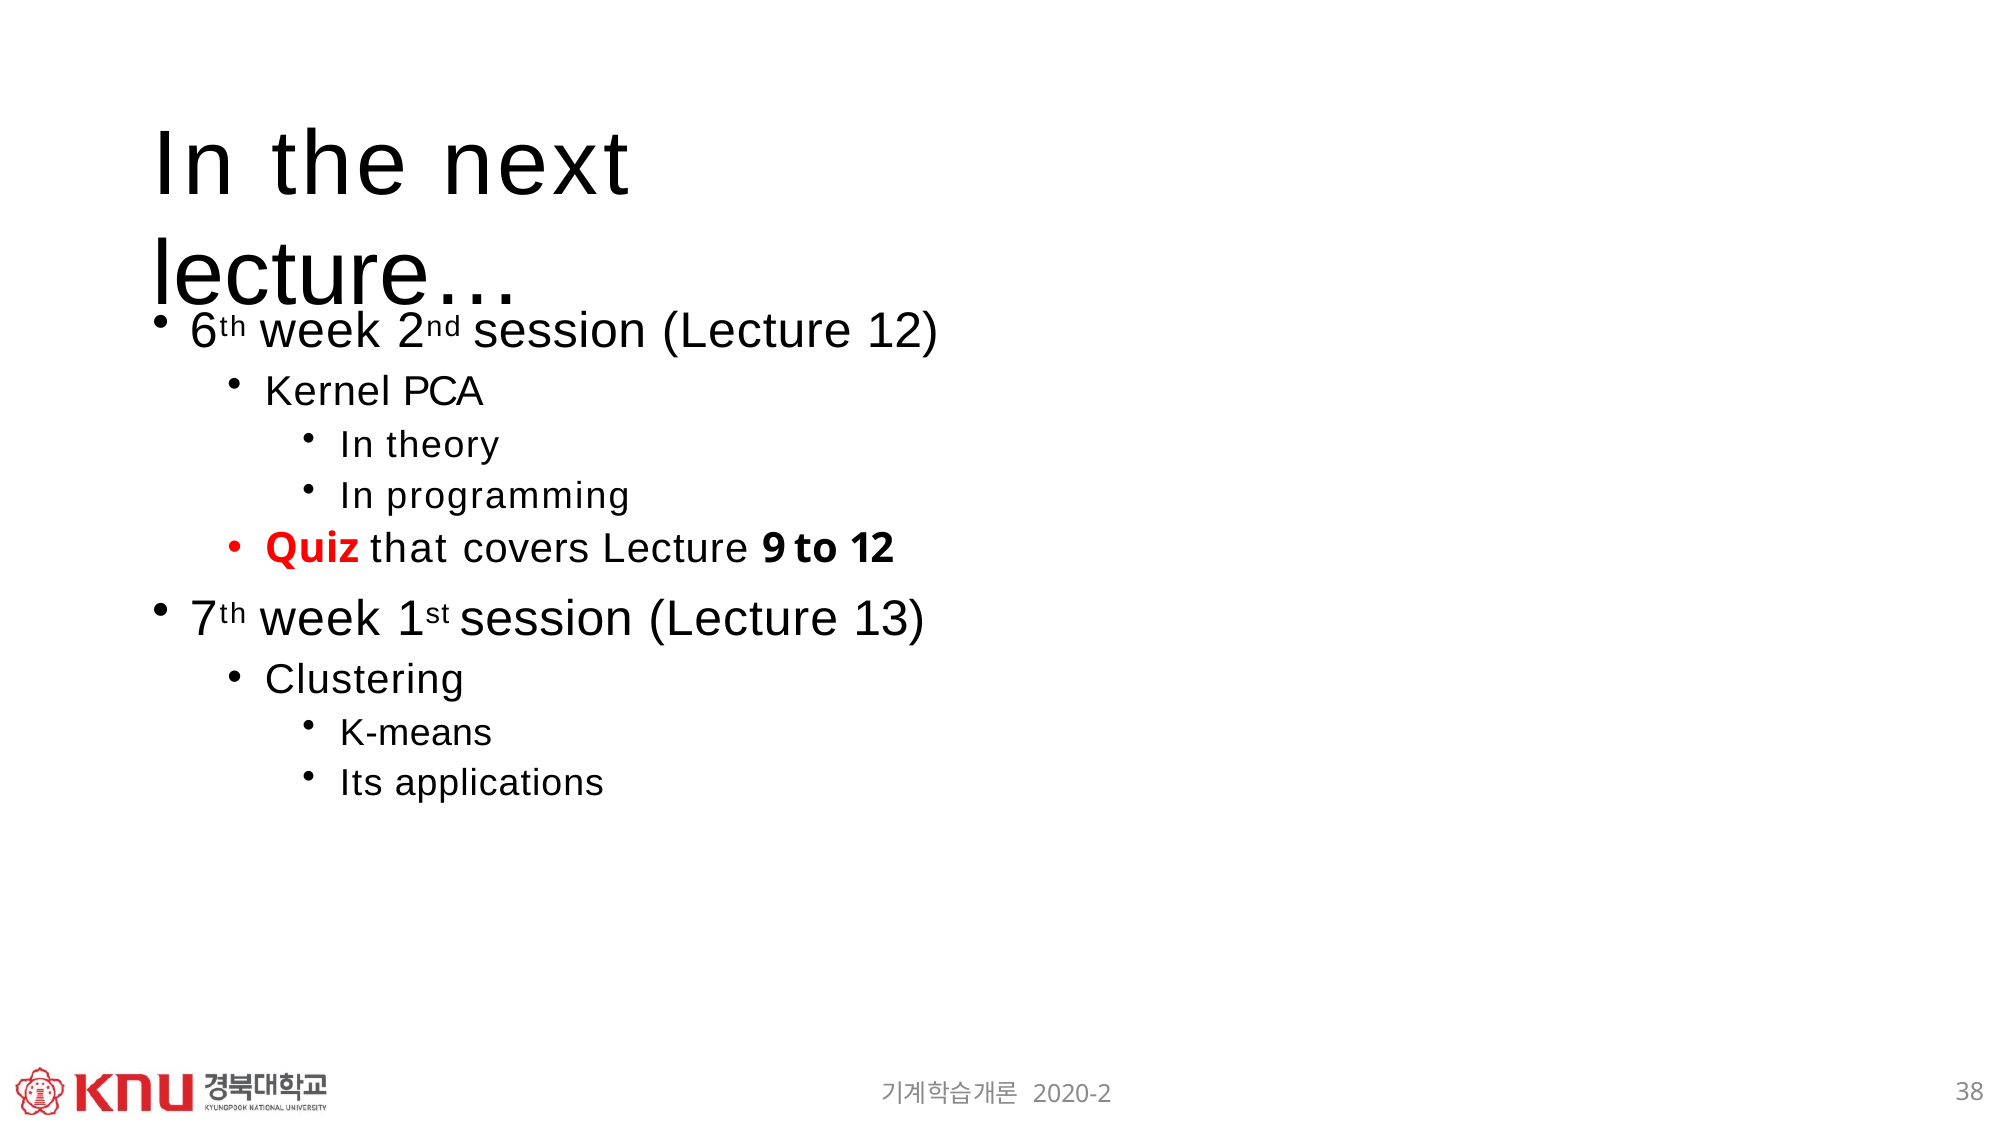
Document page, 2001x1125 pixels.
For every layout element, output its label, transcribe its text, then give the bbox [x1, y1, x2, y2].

footer 기계학습개론 2020-2 [878, 1073, 1121, 1125]
slide_number 38 [1949, 1071, 1990, 1125]
title In the next lecture… [150, 100, 1018, 323]
text_box 6th week 2nd session (Lecture 12) Kernel PCA In theory In programming Quiz that covers Lecture 9 to 12 7th week 1st session (Lecture 13) Clustering K-means Its applications [148, 288, 950, 804]
picture [15, 1067, 327, 1115]
